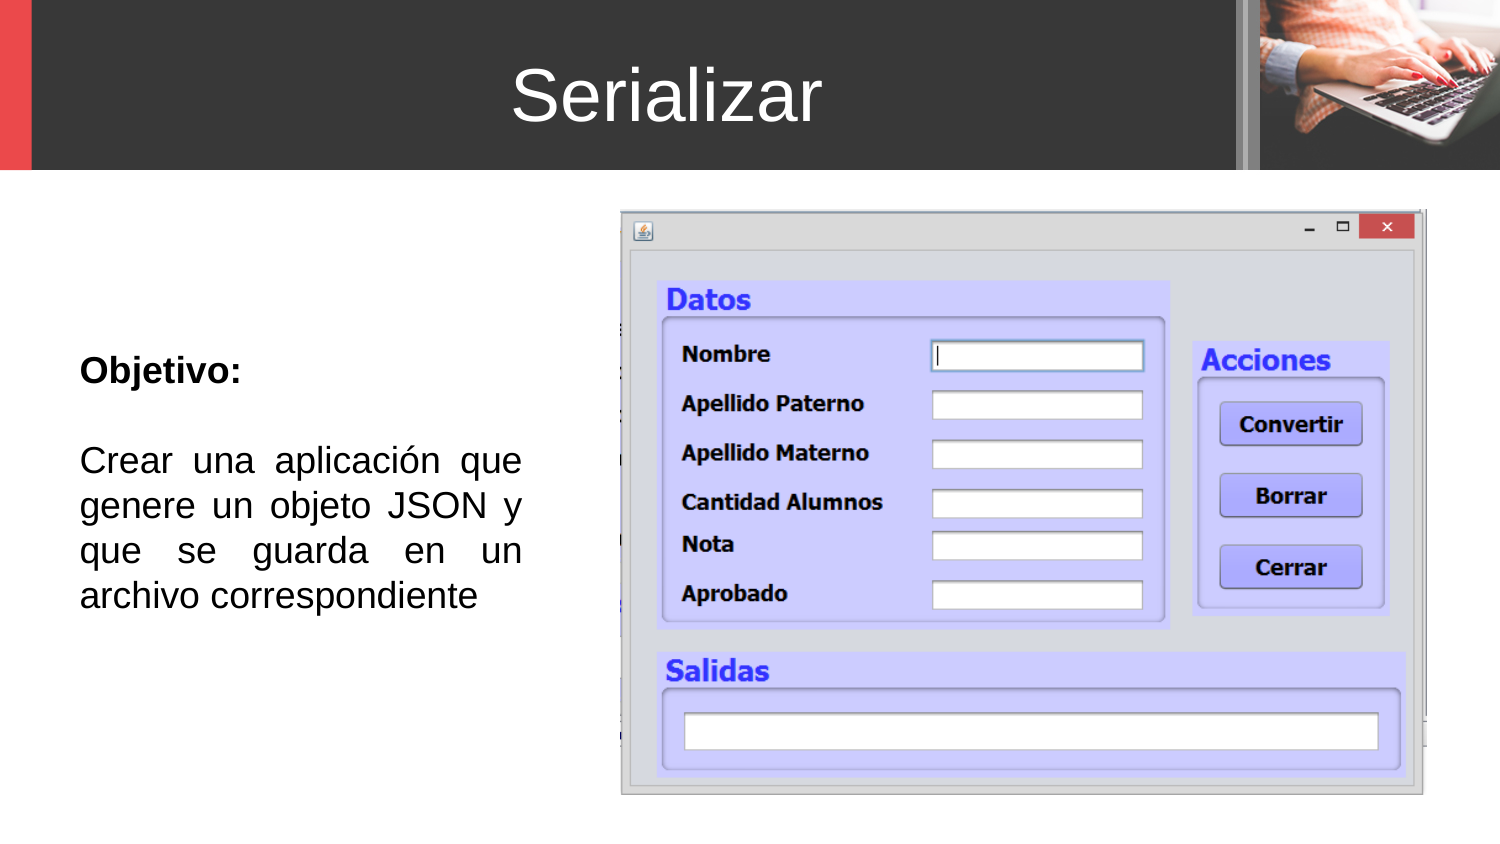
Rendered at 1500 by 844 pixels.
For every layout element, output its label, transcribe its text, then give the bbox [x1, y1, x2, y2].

text_box Objetivo: Crear una aplicación que genere un objeto JSON y que se guarda en un archivo correspondiente [64, 339, 538, 624]
picture [0, 0, 1500, 844]
list Serializar [76, 43, 1258, 139]
